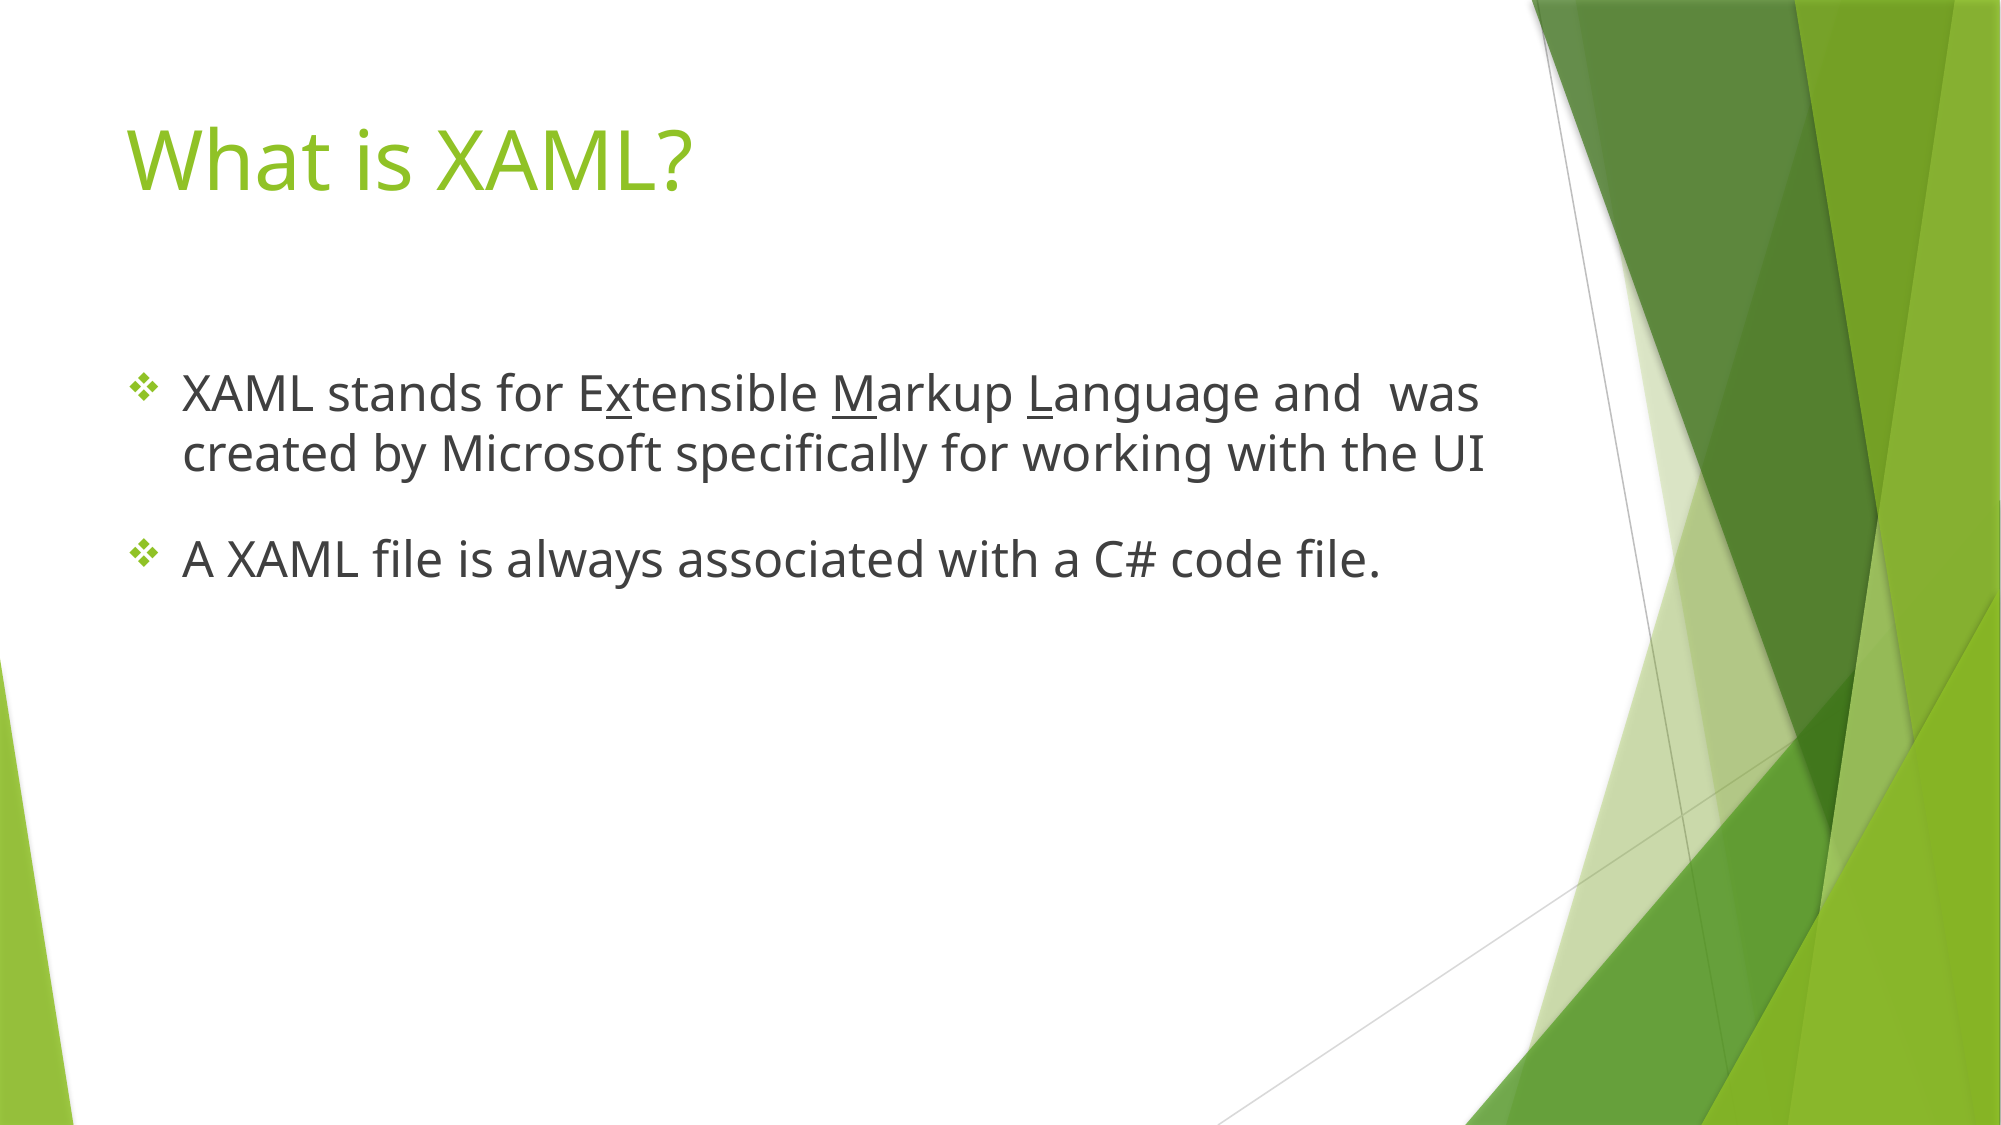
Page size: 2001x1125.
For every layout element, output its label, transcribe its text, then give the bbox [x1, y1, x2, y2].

list XAML stands for Extensible Markup Language and was created by Microsoft specifically for working with the UI A XAML file is always associated with a C# code file. [111, 354, 1522, 992]
title What is XAML? [111, 99, 1522, 317]
